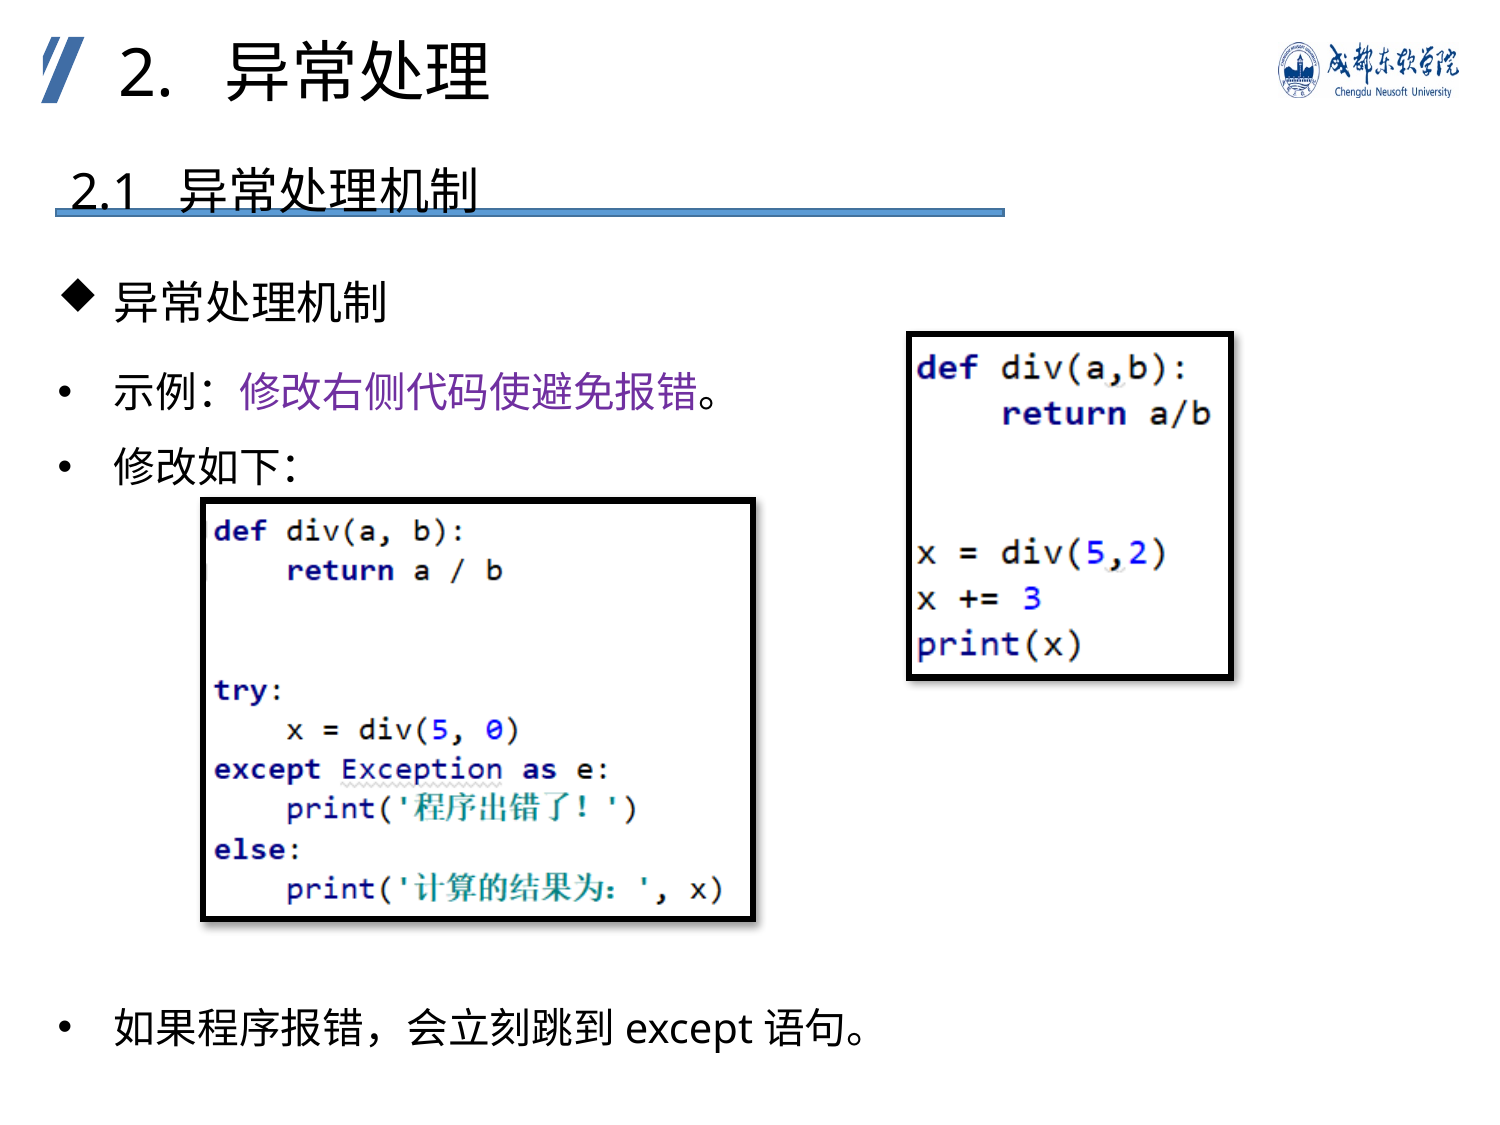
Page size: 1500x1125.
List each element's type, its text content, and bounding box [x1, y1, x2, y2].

text_box [985, 208, 1005, 217]
text_box 异常处理机制 示例：修改右侧代码使避免报错。 修改如下： [42, 238, 1438, 949]
picture [911, 337, 1228, 675]
picture [1278, 42, 1459, 98]
picture [206, 503, 750, 917]
text_box 2.1 异常处理机制 [55, 122, 985, 227]
text_box 2. 异常处理 [103, 30, 1228, 119]
text_box 如果程序报错，会立刻跳到except语句。 [42, 969, 972, 1059]
